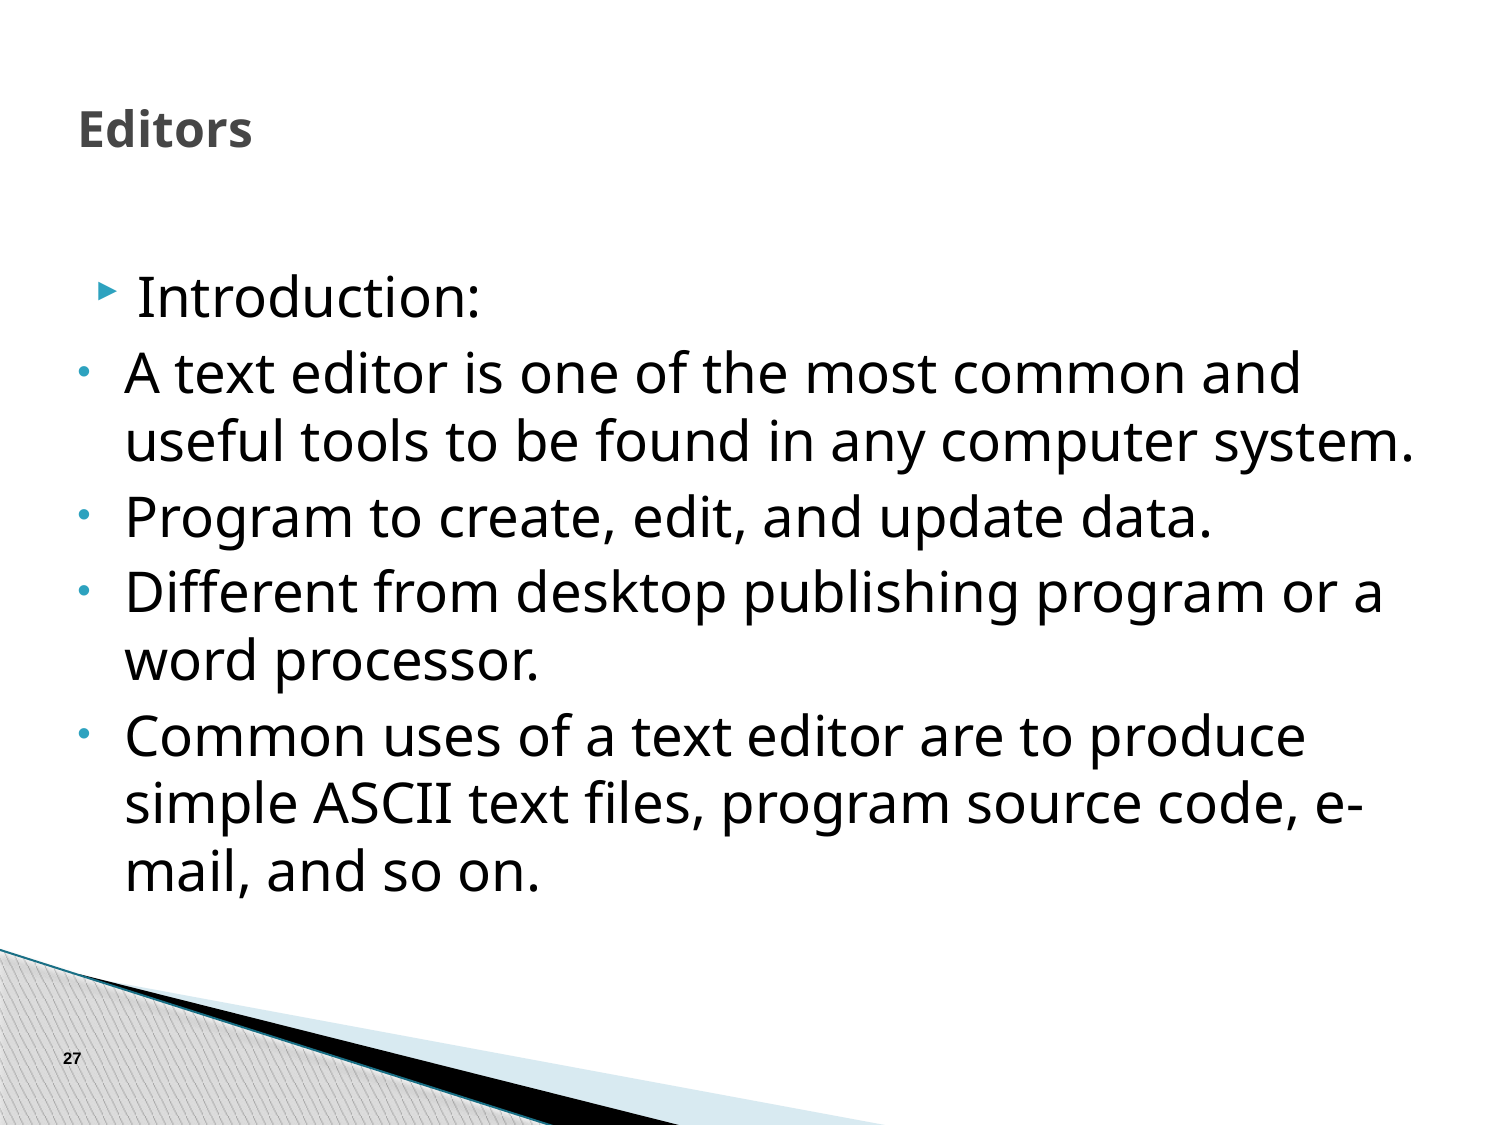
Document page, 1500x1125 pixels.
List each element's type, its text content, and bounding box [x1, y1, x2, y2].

title Editors [63, 60, 1444, 196]
list Introduction: A text editor is one of the most common and useful tools to be found in any computer system. Program to create, edit, and update data. Different from desktop publishing program or a word processor. Common uses of a text editor are to produce simple ASCII text files, program source code, e-mail, and so on. [62, 254, 1444, 979]
slide_number 27 [63, 1047, 101, 1068]
